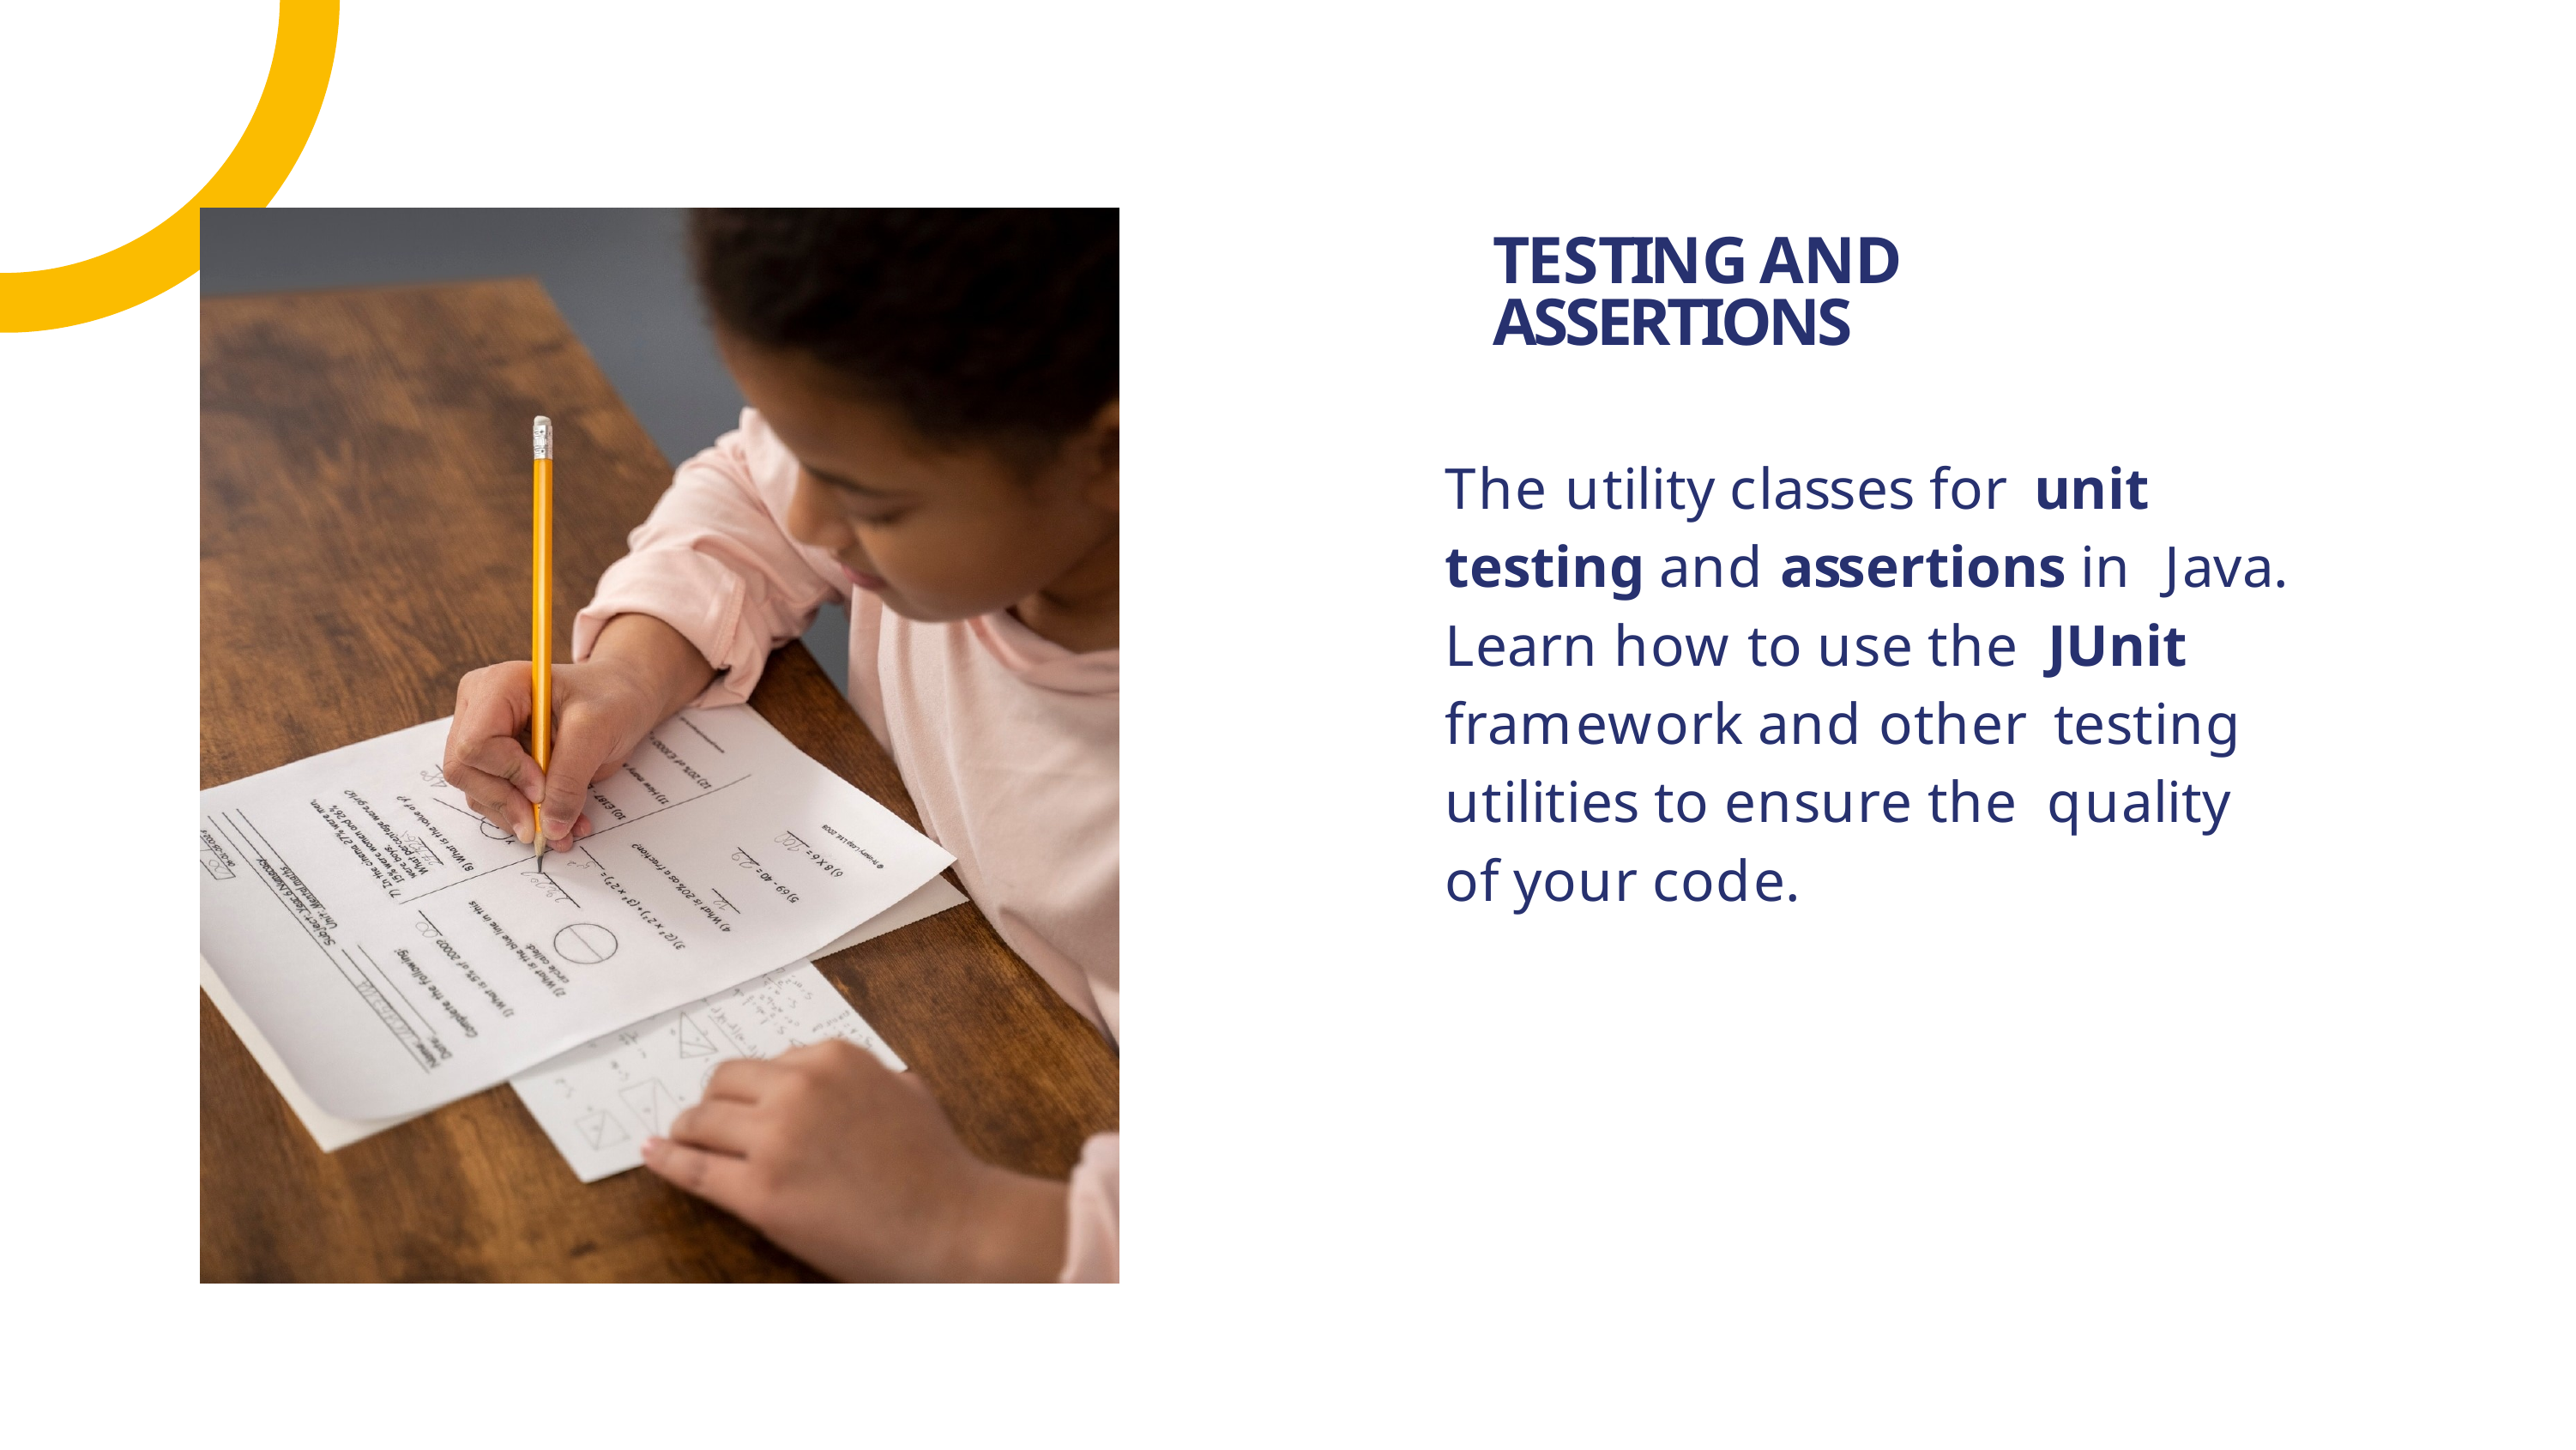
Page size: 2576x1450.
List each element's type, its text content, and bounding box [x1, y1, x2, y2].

text_box The utility classes for unit testing and assertions in Java. Learn how to use the JUnit framework and other testing utilities to ensure the quality of your code. [1443, 440, 2300, 913]
title TESTING AND ASSERTIONS [1491, 221, 2092, 477]
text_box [0, 0, 1119, 1284]
